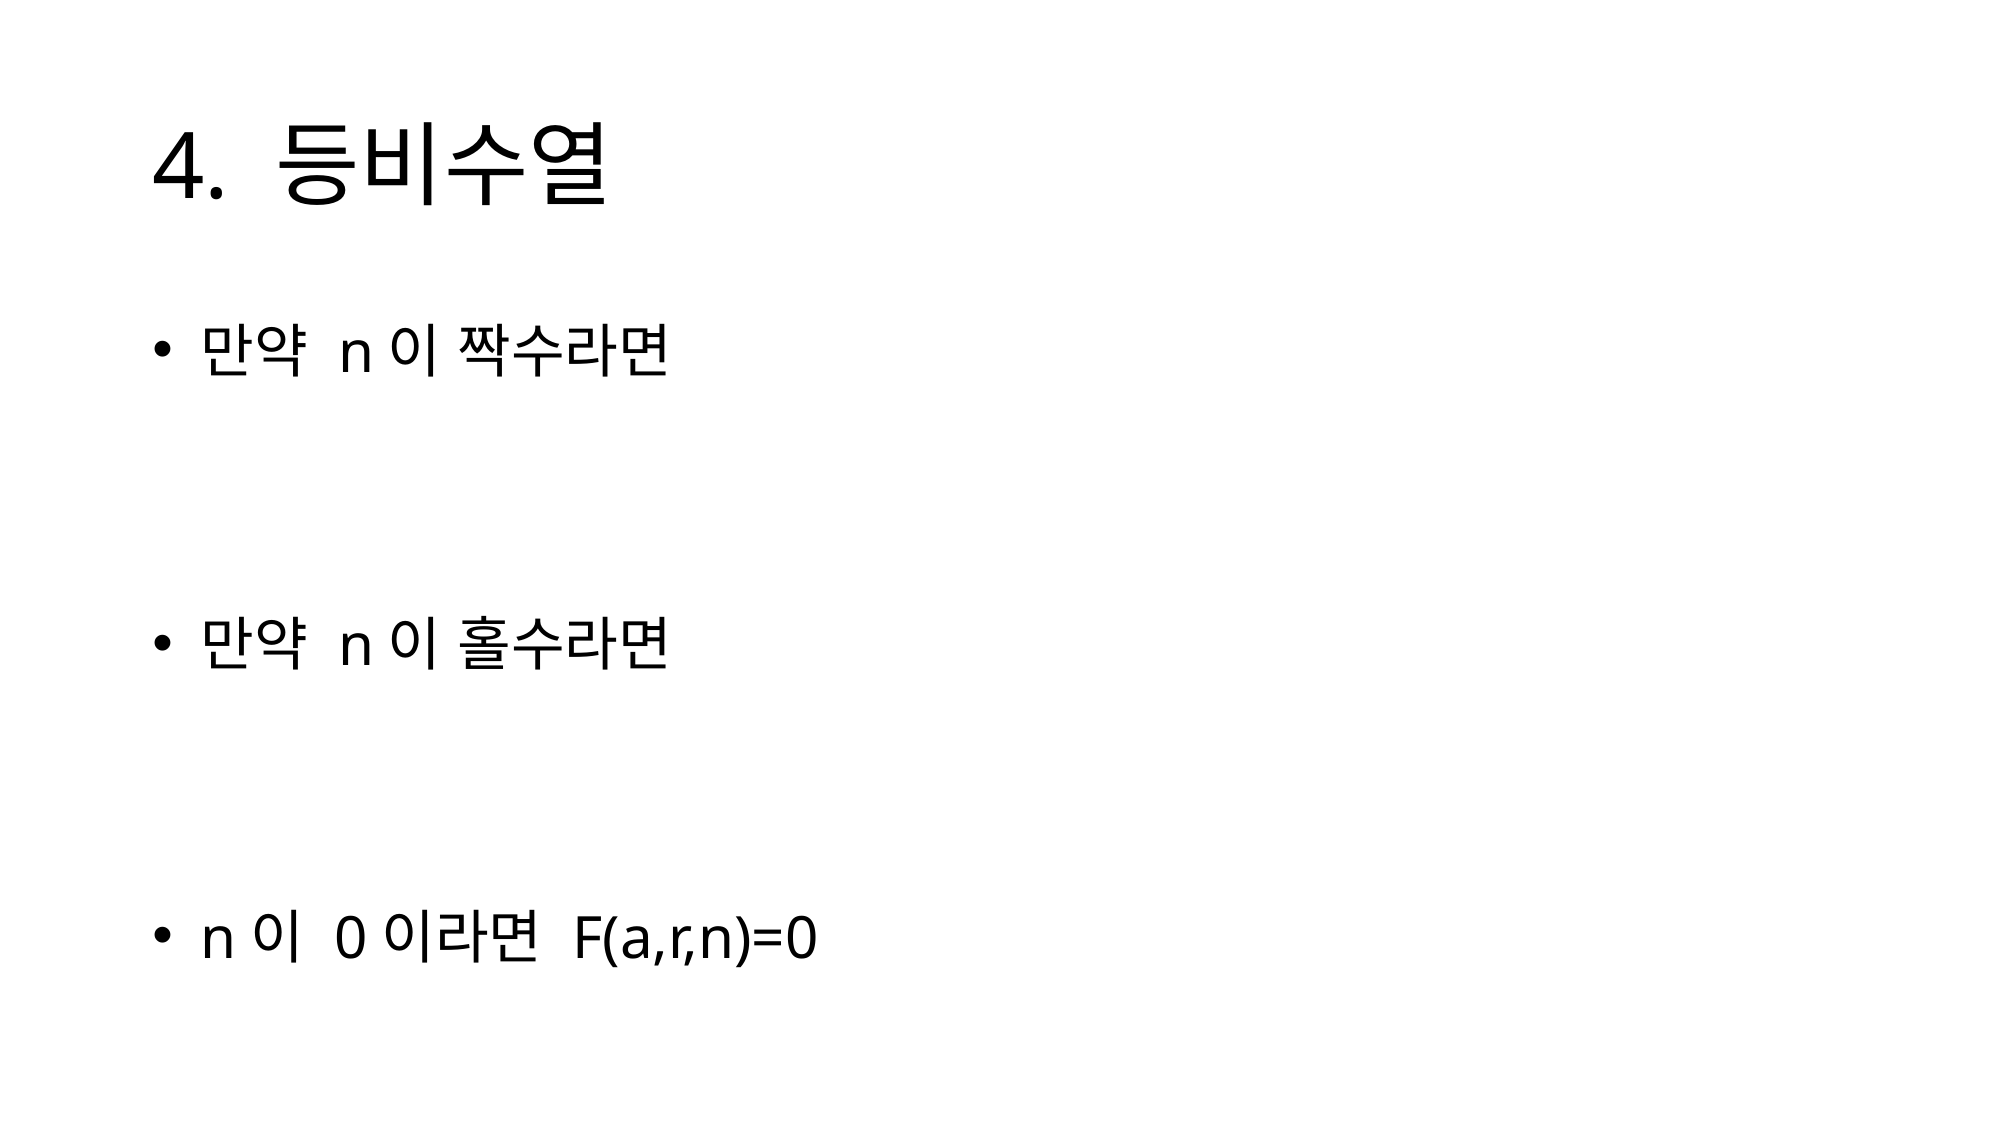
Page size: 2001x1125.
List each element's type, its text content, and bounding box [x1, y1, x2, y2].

title 4. 등비수열 [137, 59, 1863, 278]
